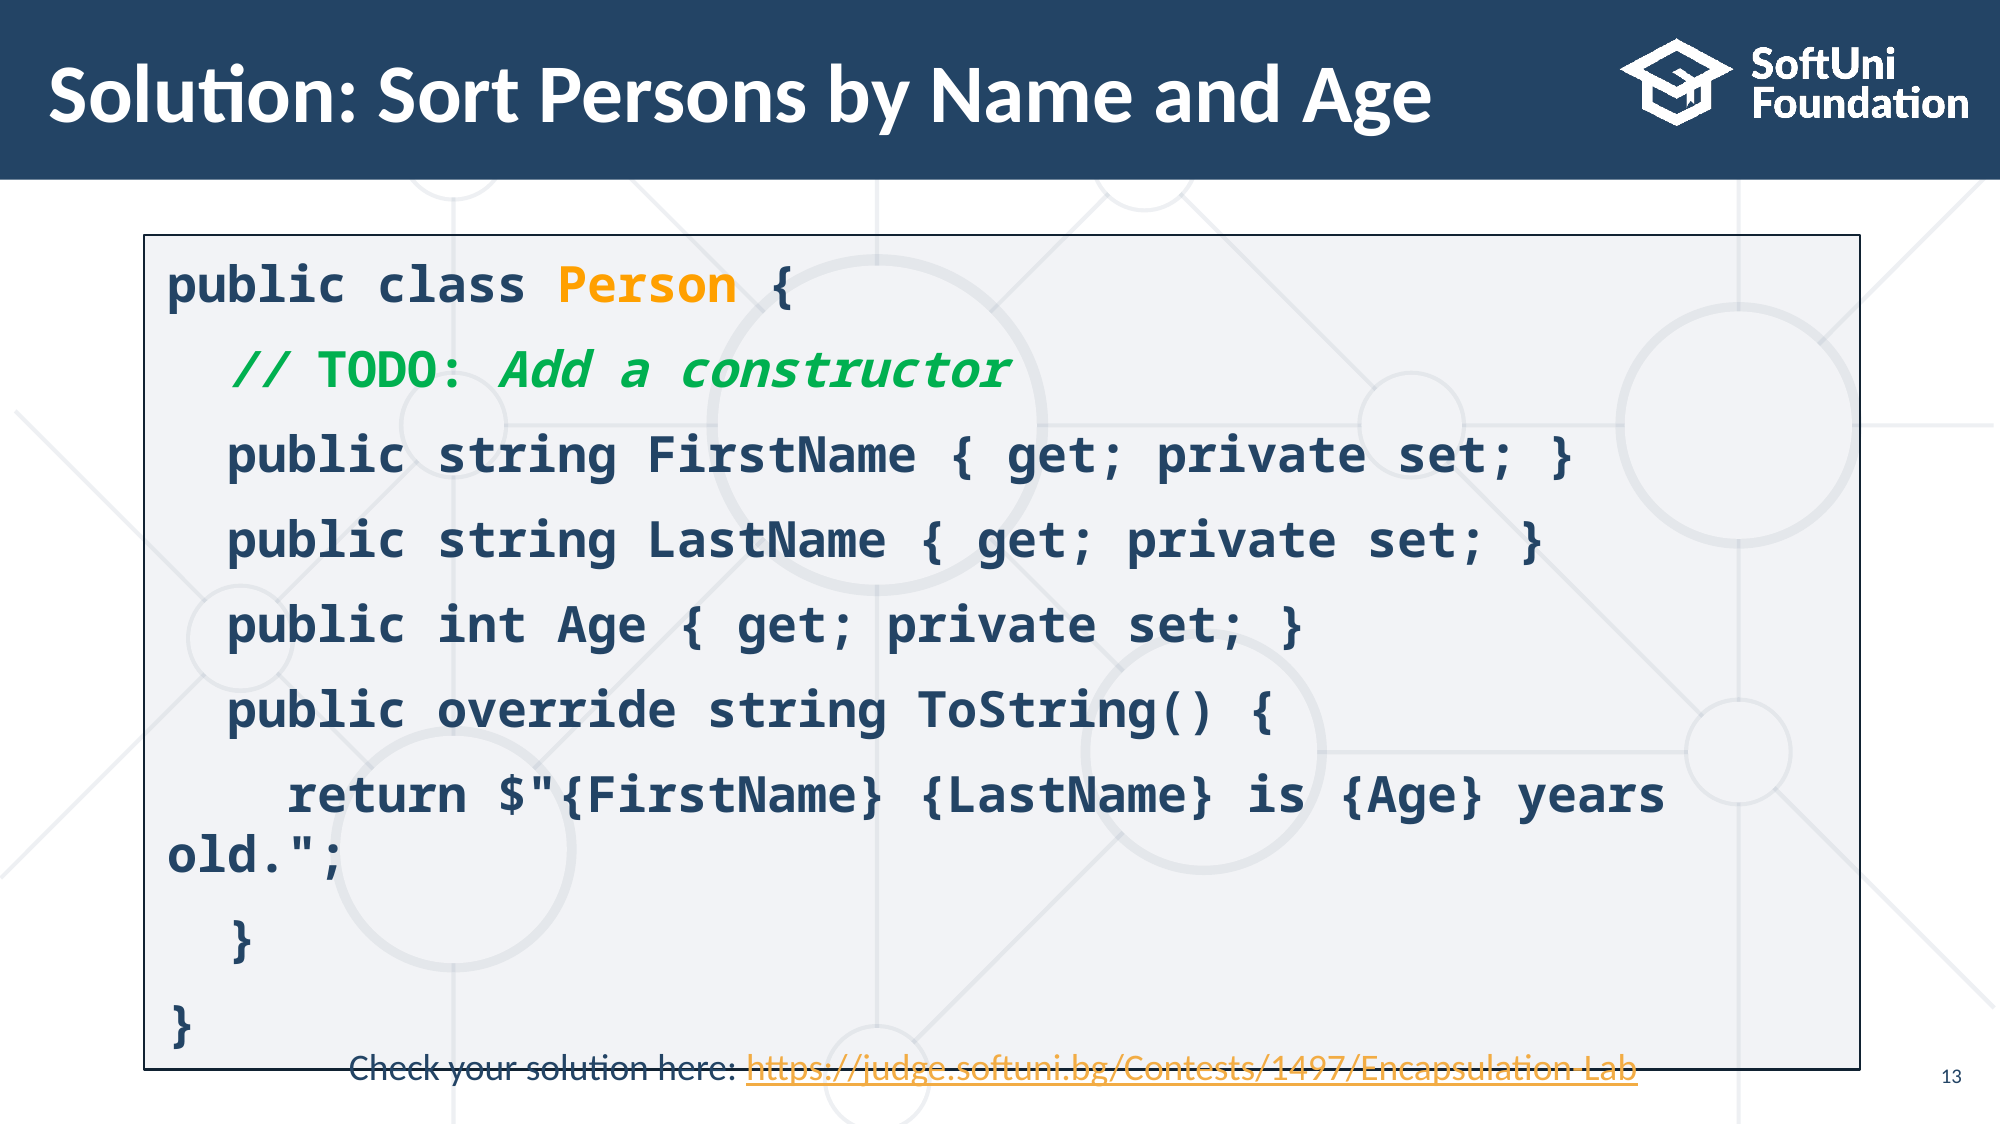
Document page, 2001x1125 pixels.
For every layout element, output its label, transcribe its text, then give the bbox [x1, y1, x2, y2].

text_box Check your solution here: https://judge.softuni.bg/Contests/1497/Encapsulation-Lab [124, 1035, 1863, 1096]
title Solution: Sort Persons by Name and Age [31, 16, 1591, 162]
text_box public class Person { // TODO: Add a constructor public string FirstName { get; private set; } public string LastName { get; private set; } public int Age { get; private set; } public override string ToString() { return $"{FirstName} {LastName} is {Age} years old."; } } [143, 234, 1860, 1035]
picture [1619, 38, 1968, 126]
slide_number 13 [1897, 1049, 1968, 1101]
